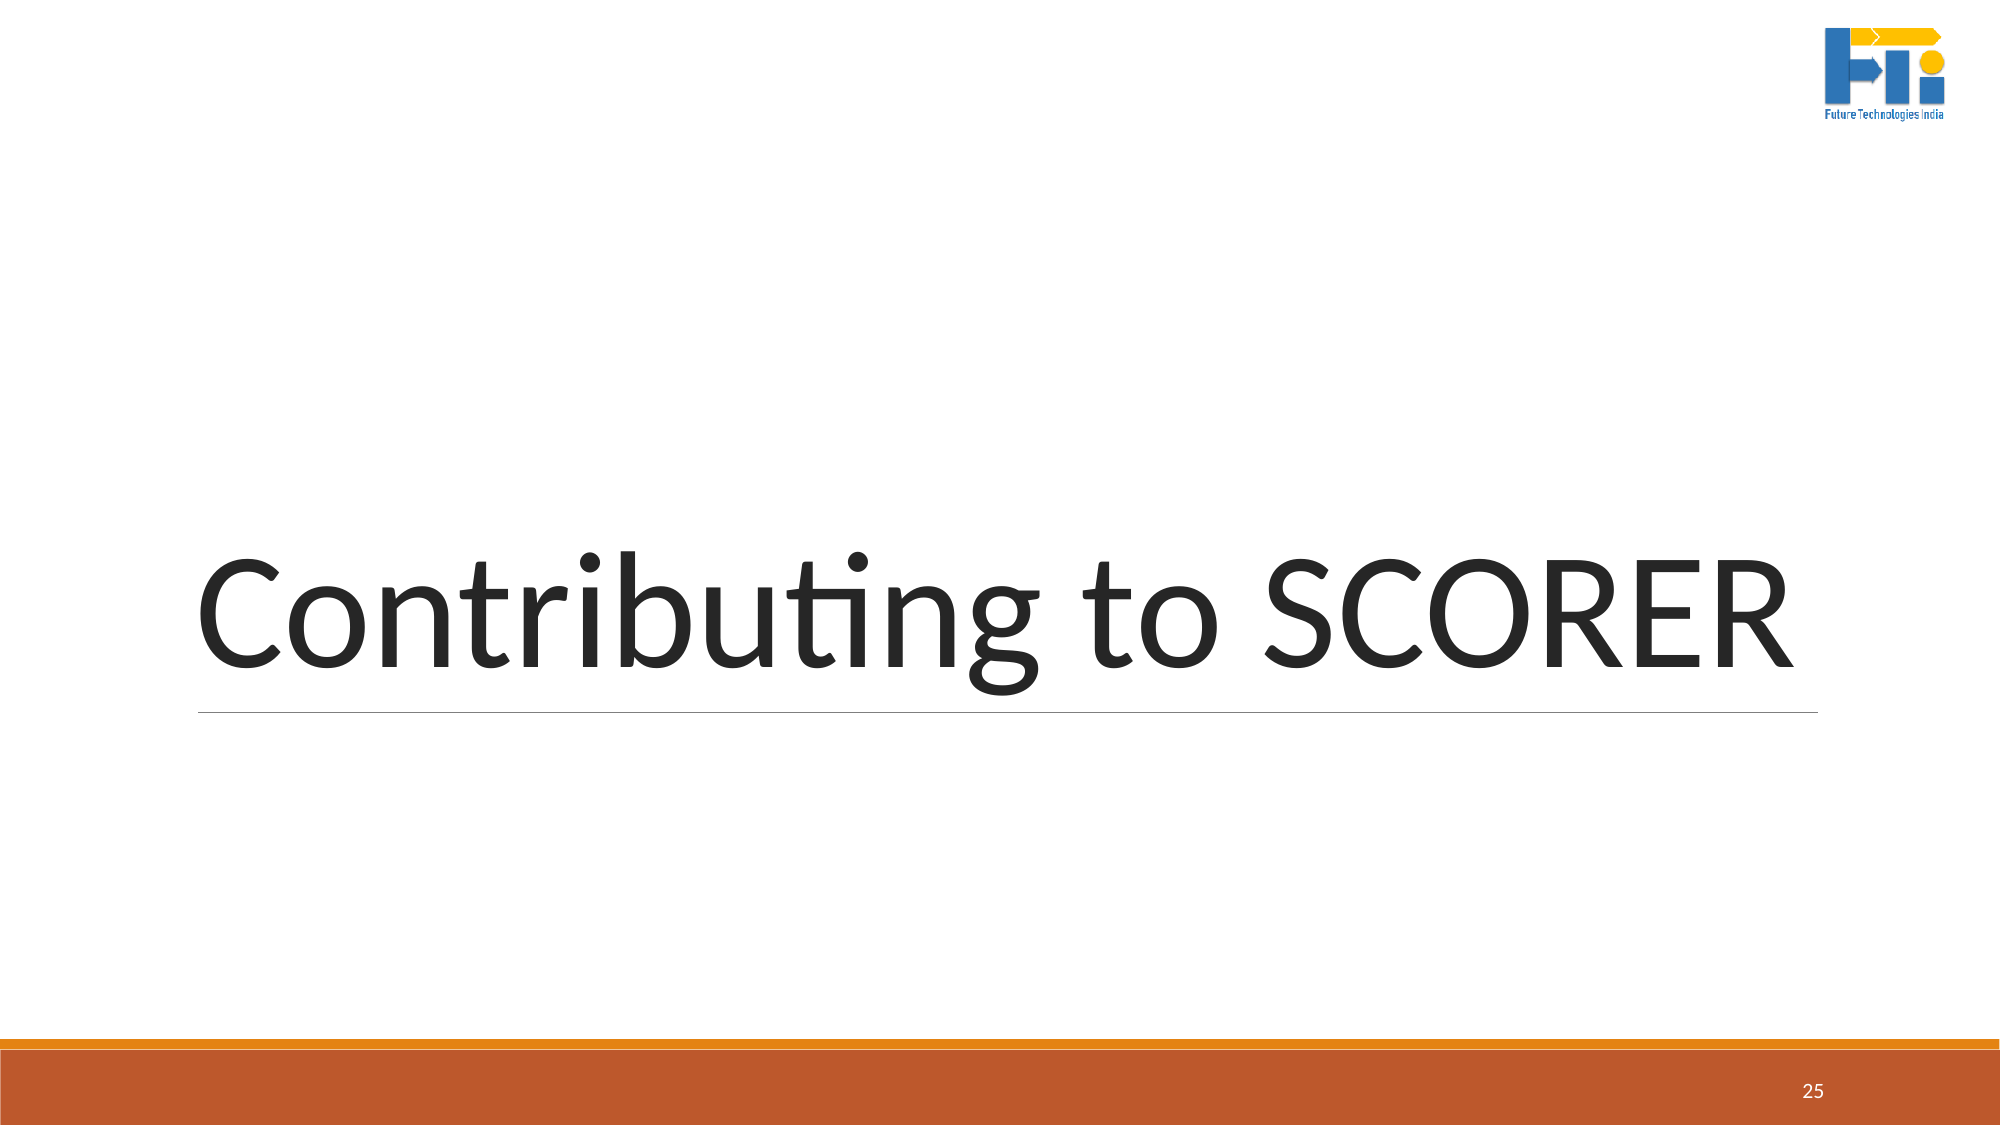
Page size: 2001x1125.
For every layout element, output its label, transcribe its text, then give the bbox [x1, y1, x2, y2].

slide_number ‹#› [1624, 1059, 1840, 1120]
picture [1800, 12, 1980, 139]
title Contributing to SCORER [180, 124, 1830, 710]
